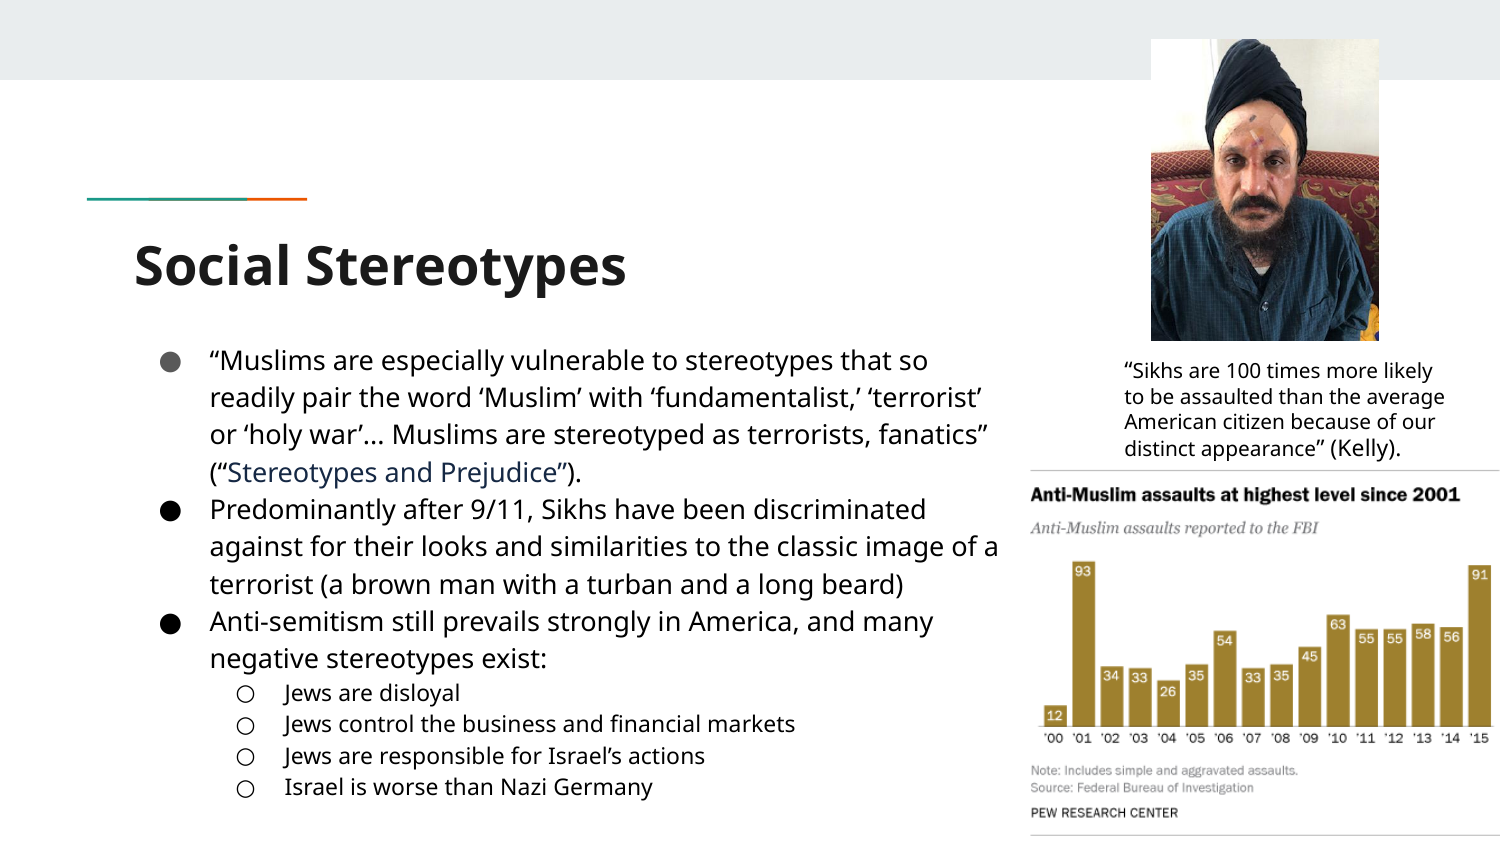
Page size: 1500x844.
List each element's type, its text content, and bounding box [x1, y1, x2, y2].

text_box “Sikhs are 100 times more likely to be assaulted than the average American citizen because of our distinct appearance” (Kelly). [1109, 341, 1470, 461]
picture [1151, 38, 1379, 342]
title Social Stereotypes [119, 216, 1146, 305]
list “Muslims are especially vulnerable to stereotypes that so readily pair the word ‘Muslim’ with ‘fundamentalist,’ ‘terrorist’ or ‘holy war’... Muslims are stereotyped as terrorists, fanatics” (“Stereotypes and Prejudice”). Predominantly after 9/11, Sikhs have been discriminated against for their looks and similarities to the classic image of a terrorist (a brown man with a turban and a long beard) Anti-semitism still prevails strongly in America, and many negative stereotypes exist: Jews are disloyal Jews control the business and financial markets Jews are responsible for Israel’s actions Israel is worse than Nazi Germany [119, 323, 1020, 695]
picture [1029, 462, 1500, 844]
